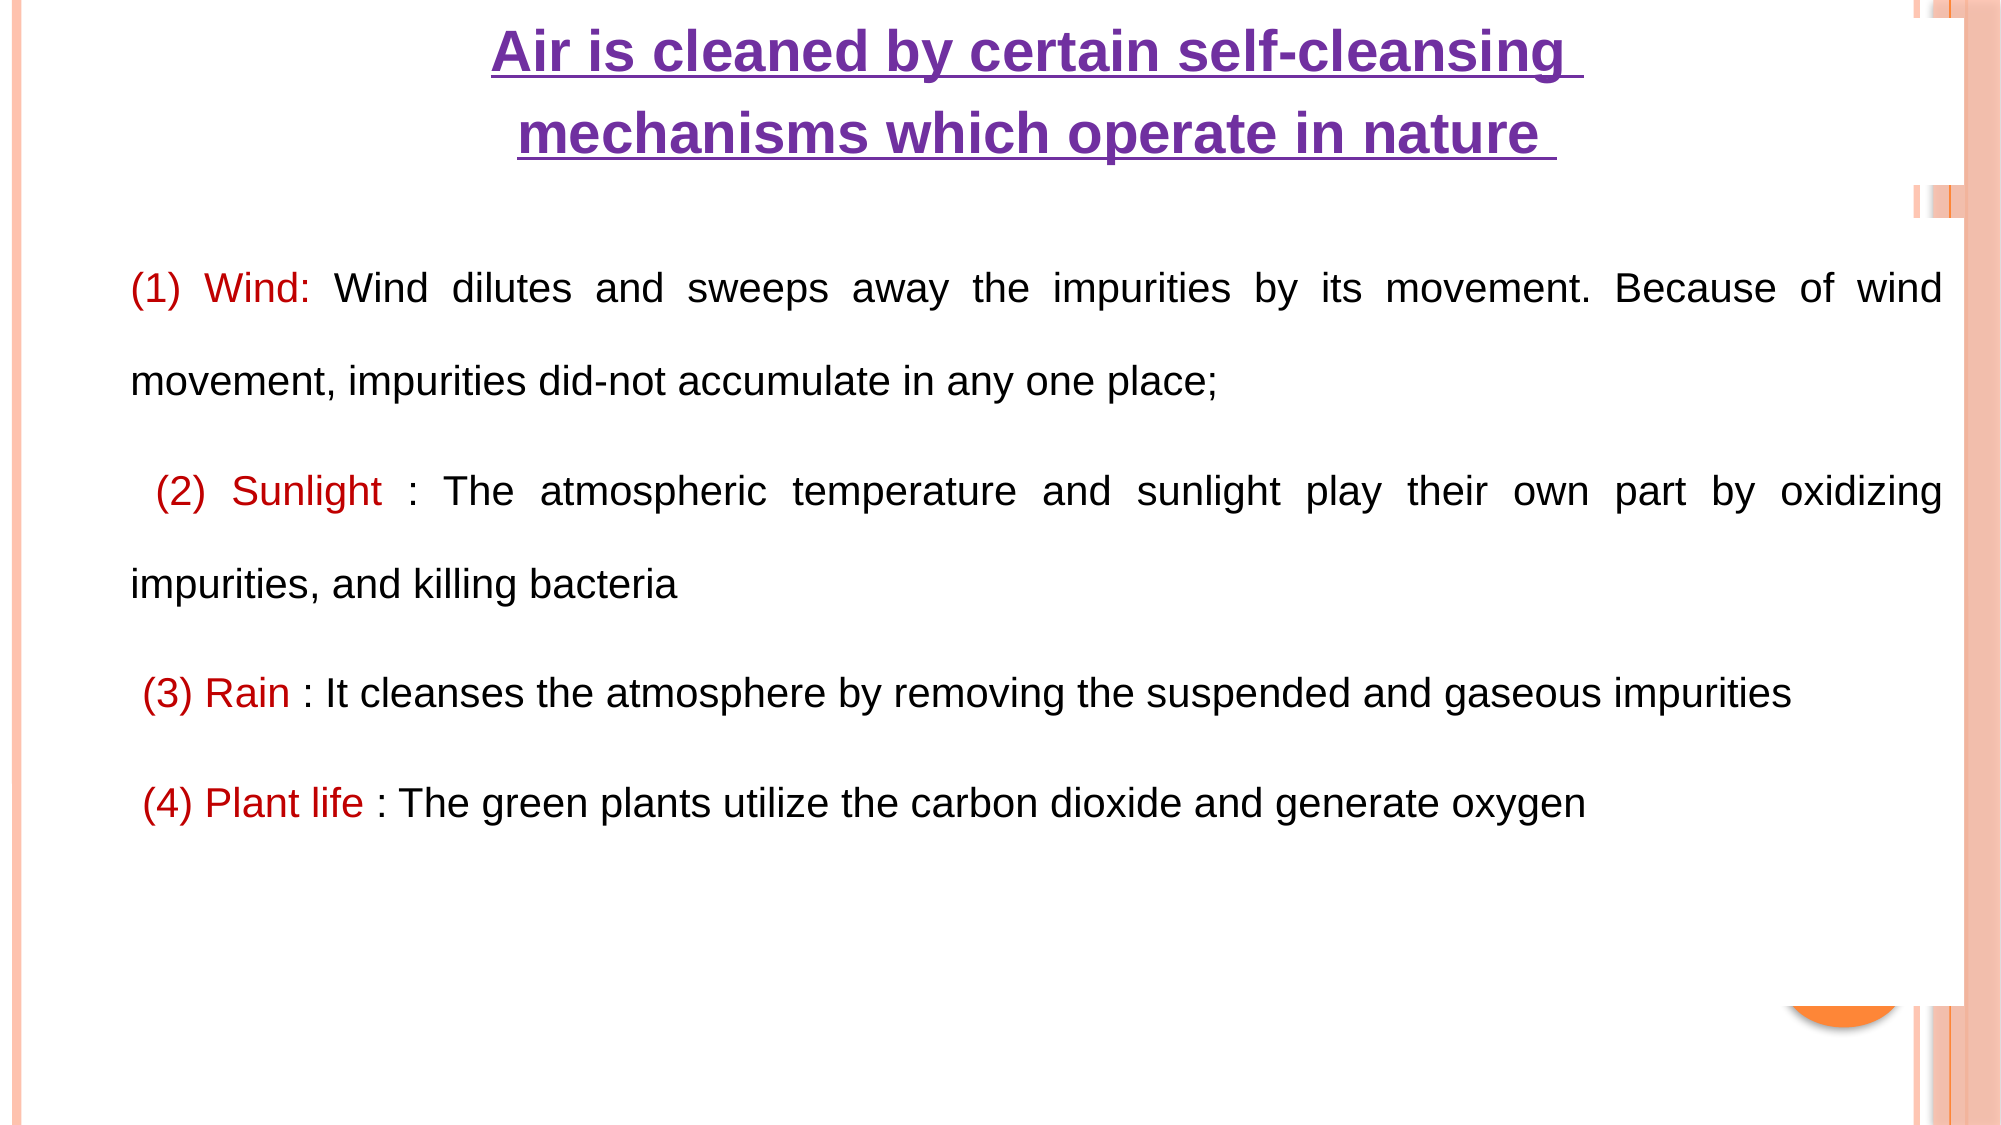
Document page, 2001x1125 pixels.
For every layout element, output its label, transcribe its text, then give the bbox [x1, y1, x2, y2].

table_header Air is cleaned by certain self-cleansing mechanisms which operate in nature [113, 20, 1962, 183]
table_header (1) Wind: Wind dilutes and sweeps away the impurities by its movement. Because of wind movement, impurities did-not accumulate in any one place; (2) Sunlight : The atmospheric temperature and sunlight play their own part by oxidizing impurities, and killing bacteria (3) Rain : It cleanses the atmosphere by removing the suspended and gaseous impurities (4) Plant life : The green plants utilize the carbon dioxide and generate oxygen [113, 219, 1962, 1004]
